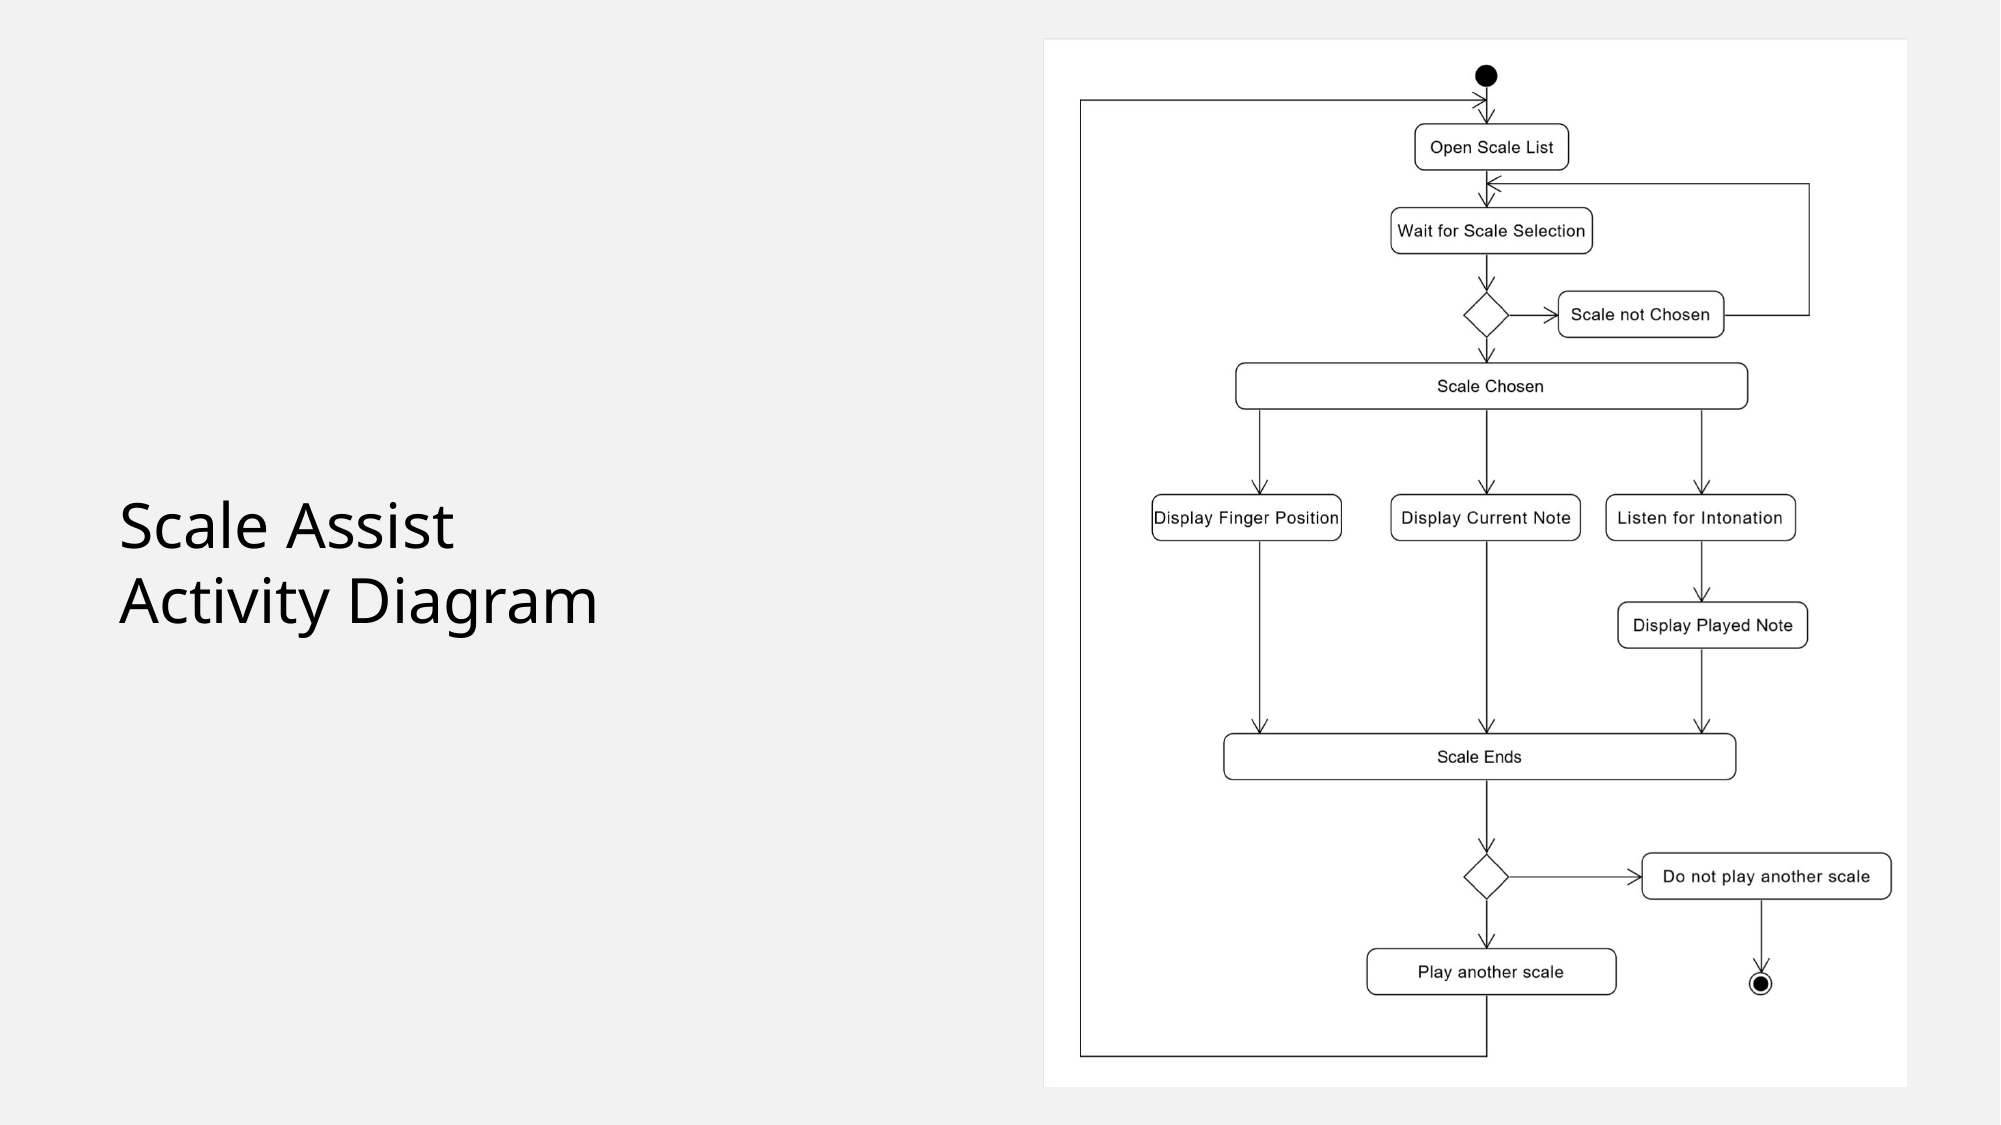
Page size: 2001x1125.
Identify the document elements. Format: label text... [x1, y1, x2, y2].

text_box Scale Assist Activity Diagram [104, 479, 779, 644]
picture [1043, 38, 1907, 1087]
